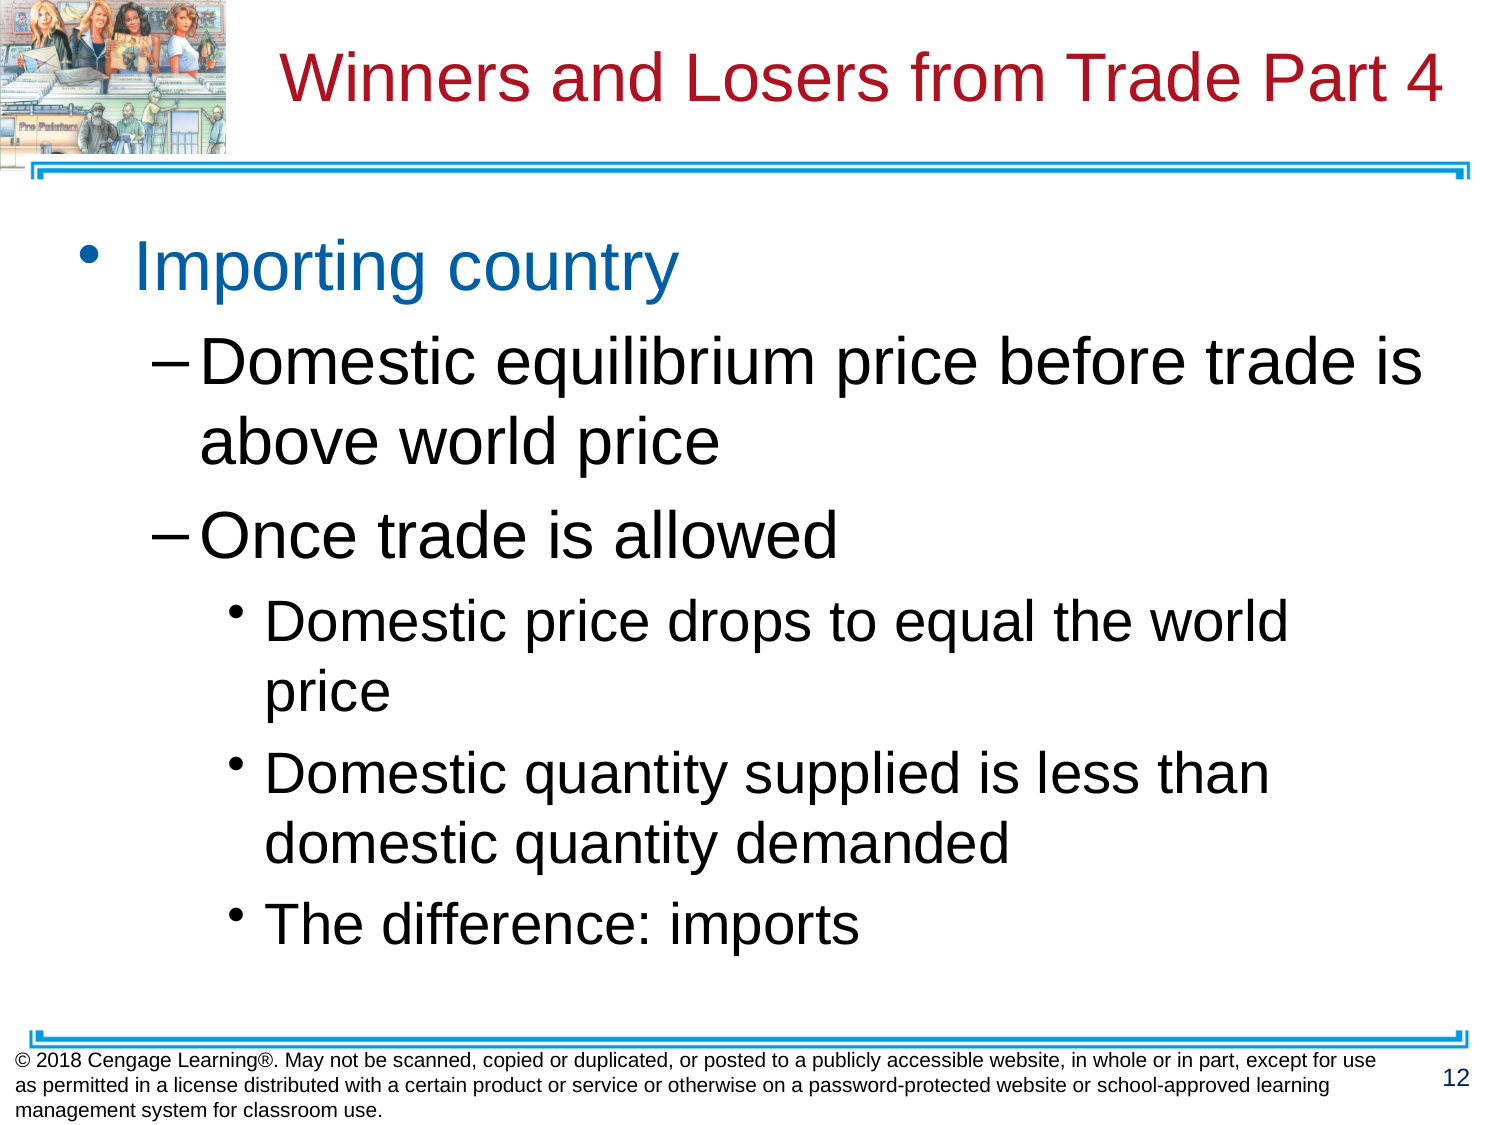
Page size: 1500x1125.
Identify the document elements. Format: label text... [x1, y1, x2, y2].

list Importing country Domestic equilibrium price before trade is above world price Once trade is allowed Domestic price drops to equal the world price Domestic quantity supplied is less than domestic quantity demanded The difference: imports [62, 212, 1442, 970]
slide_number 12 [1412, 1052, 1500, 1117]
picture [0, 0, 1475, 186]
picture [25, 1024, 1475, 1057]
footer © 2018 Cengage Learning®. May not be scanned, copied or duplicated, or posted to a publicly accessible website, in whole or in part, except for use as permitted in a license distributed with a certain product or service or otherwise on a password-protected website or school-approved learning management system for classroom use. [0, 1043, 1400, 1125]
title Winners and Losers from Trade Part 4 [225, 24, 1500, 171]
